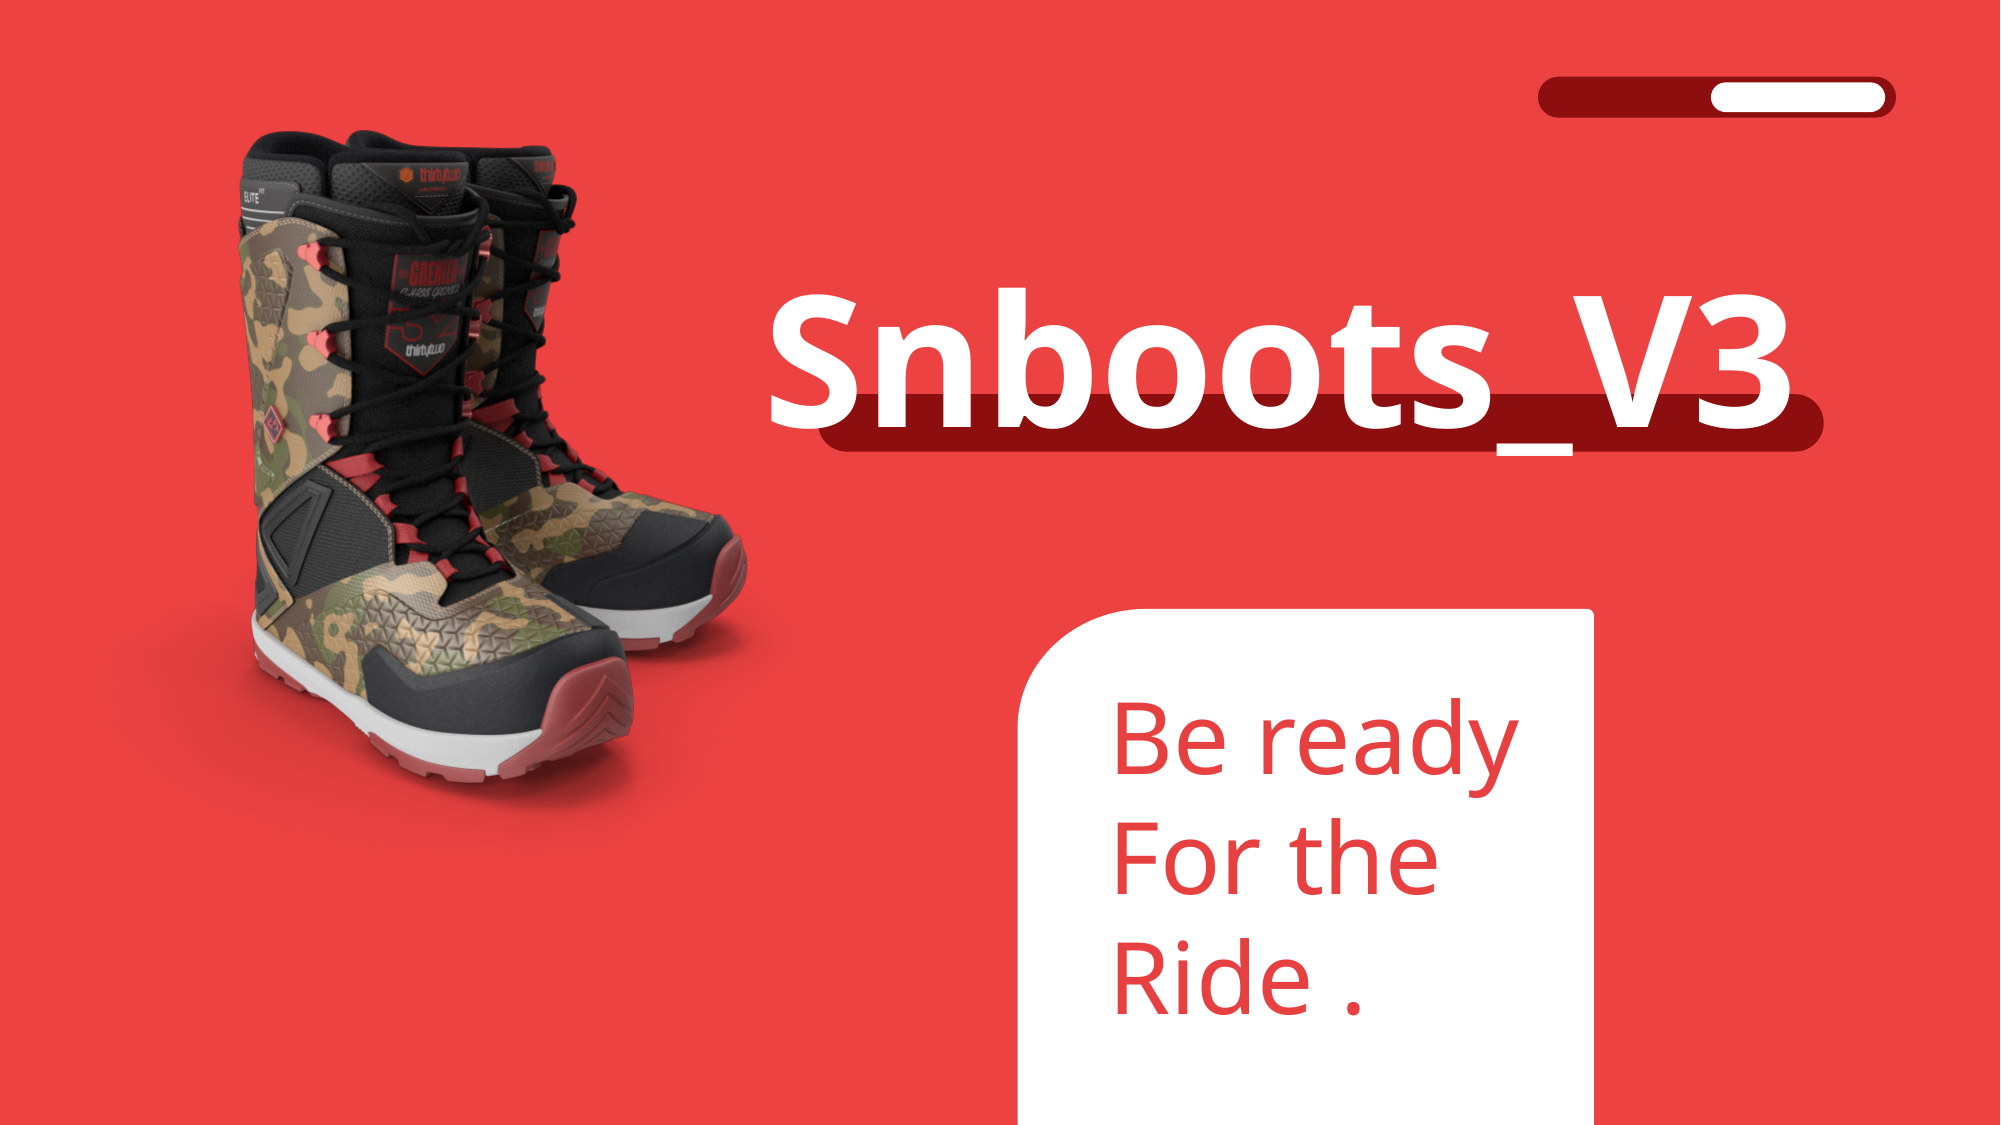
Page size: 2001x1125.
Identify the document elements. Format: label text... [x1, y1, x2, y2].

text_box [1536, 75, 1898, 119]
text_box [1017, 608, 1594, 1125]
text_box [1813, 399, 1825, 447]
picture [0, 0, 974, 1125]
text_box [1709, 81, 1887, 114]
text_box Snboots_V3 [974, 236, 1813, 472]
